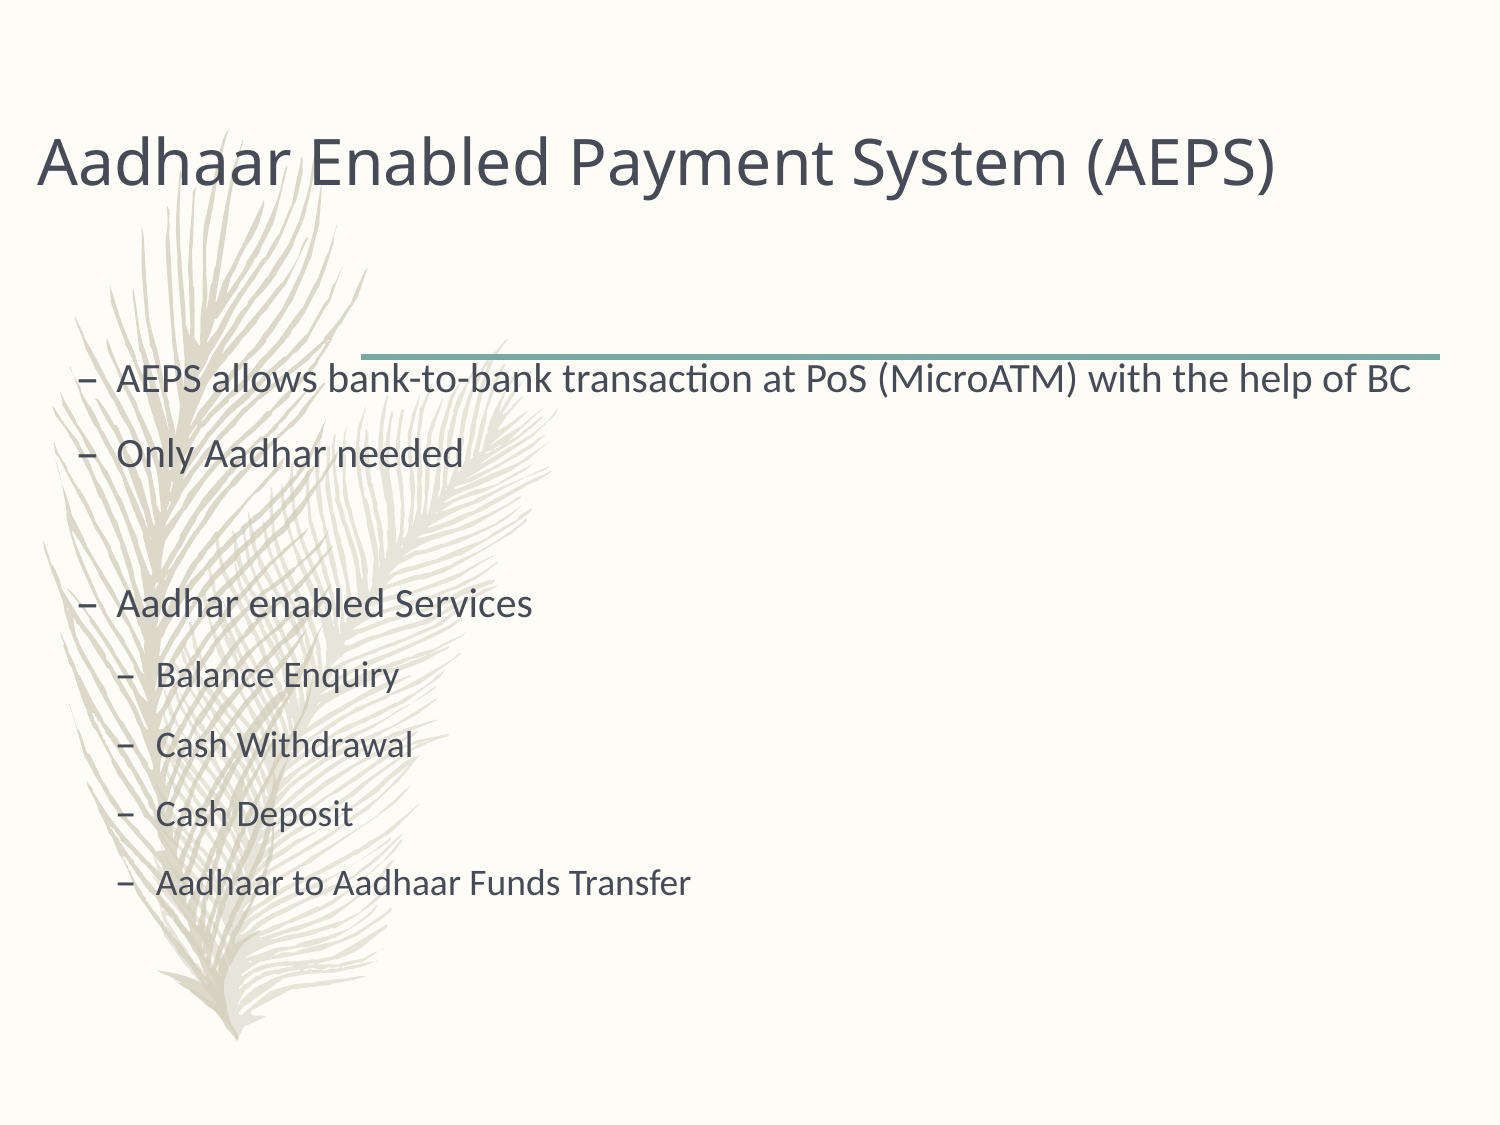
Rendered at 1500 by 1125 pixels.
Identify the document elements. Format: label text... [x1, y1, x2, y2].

title Aadhaar Enabled Payment System (AEPS) [22, 92, 1452, 234]
list AEPS allows bank-to-bank transaction at PoS (MicroATM) with the help of BC Only Aadhar needed Aadhar enabled Services Balance Enquiry Cash Withdrawal Cash Deposit Aadhaar to Aadhaar Funds Transfer [62, 338, 1452, 1081]
